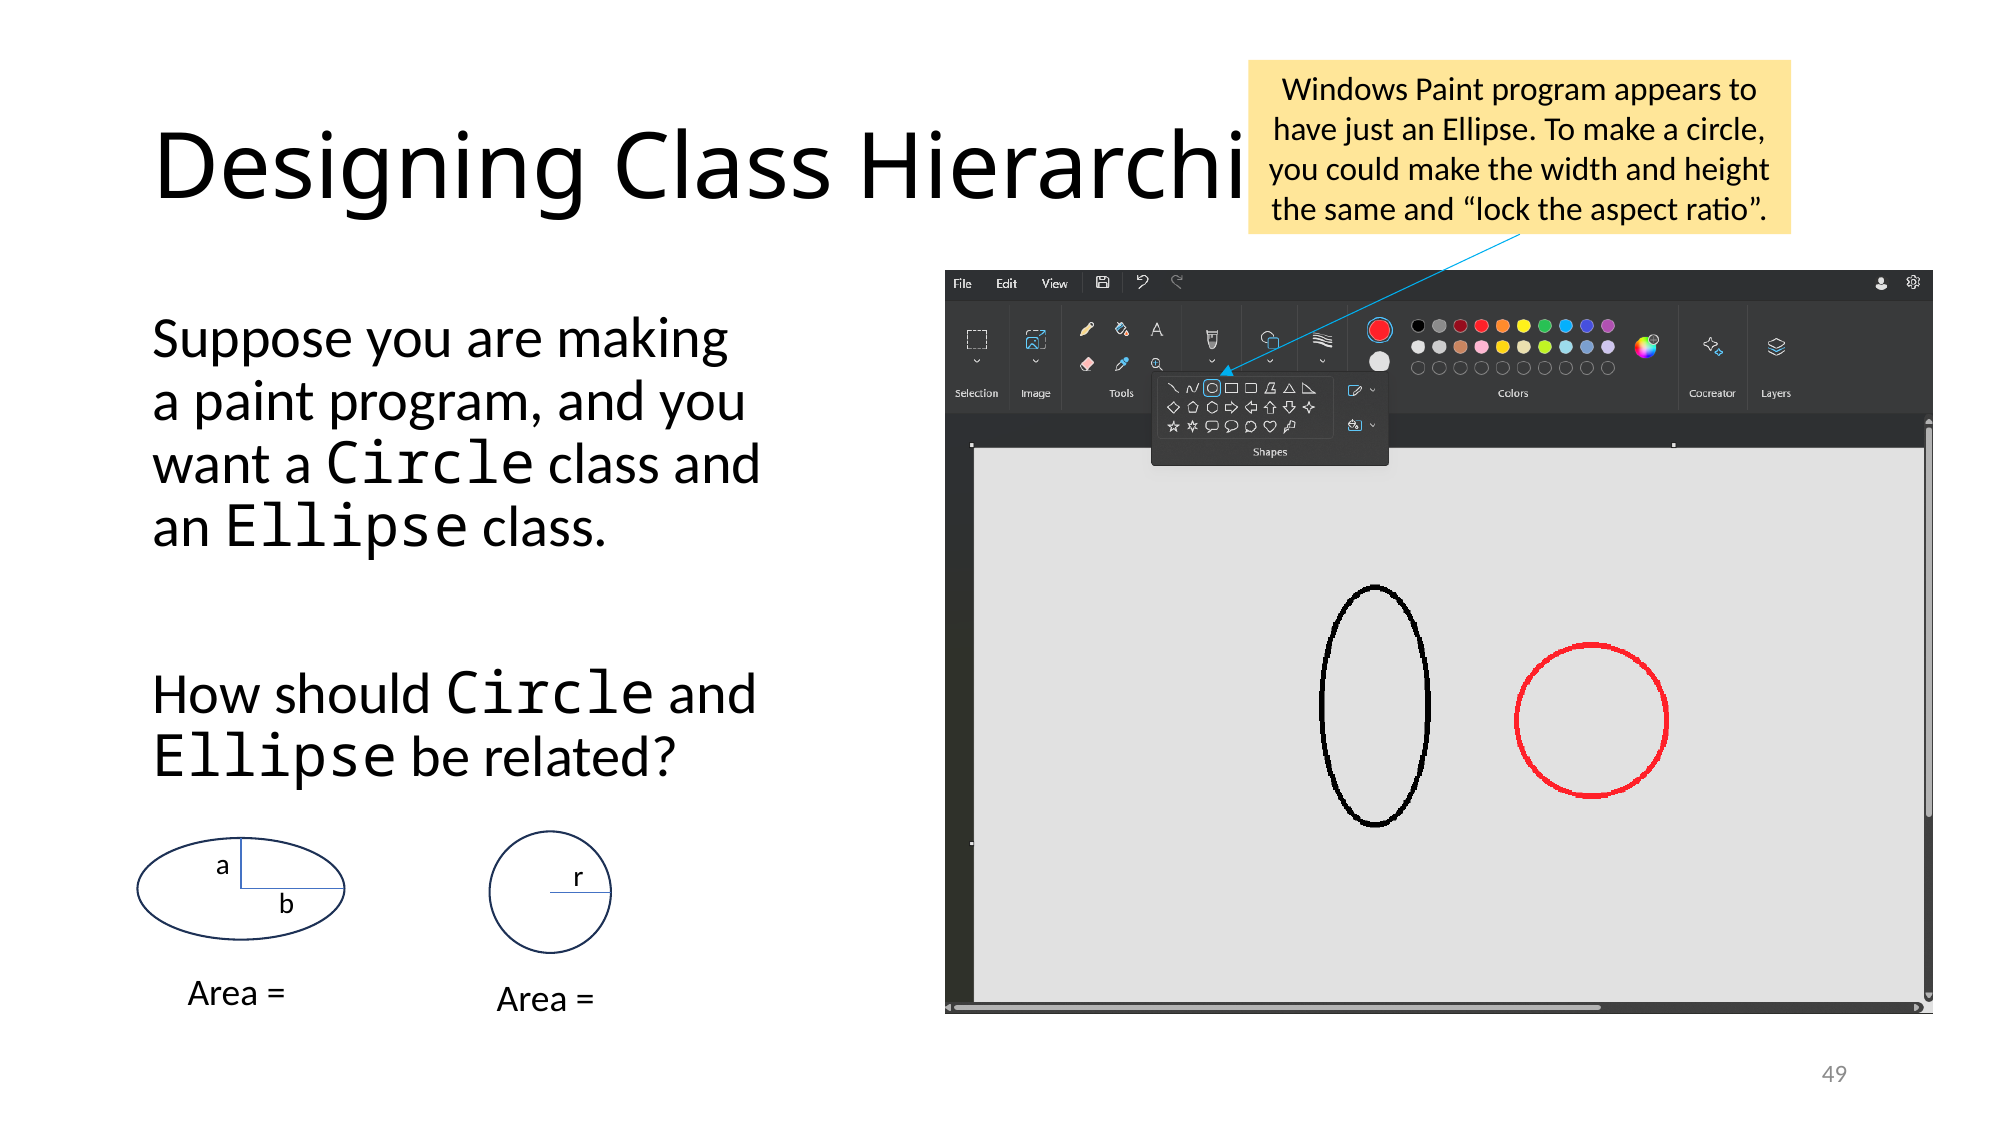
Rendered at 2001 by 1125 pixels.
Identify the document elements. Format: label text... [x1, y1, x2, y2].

picture [945, 270, 1933, 1014]
slide_number 49 [1412, 1042, 1863, 1103]
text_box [137, 831, 650, 1028]
text_box Windows Paint program appears to have just an Ellipse. To make a circle, you could make the width and height the same and “lock the aspect ratio”. [1248, 59, 1792, 235]
title Designing Class Hierarchies [137, 59, 1514, 278]
list Suppose you are making a paint program, and you want a Circle class and an Ellipse class. How should Circle and Ellipse be related? [137, 299, 783, 1014]
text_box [1219, 236, 1520, 376]
title Designing Class Hierarchies [1520, 59, 1863, 270]
